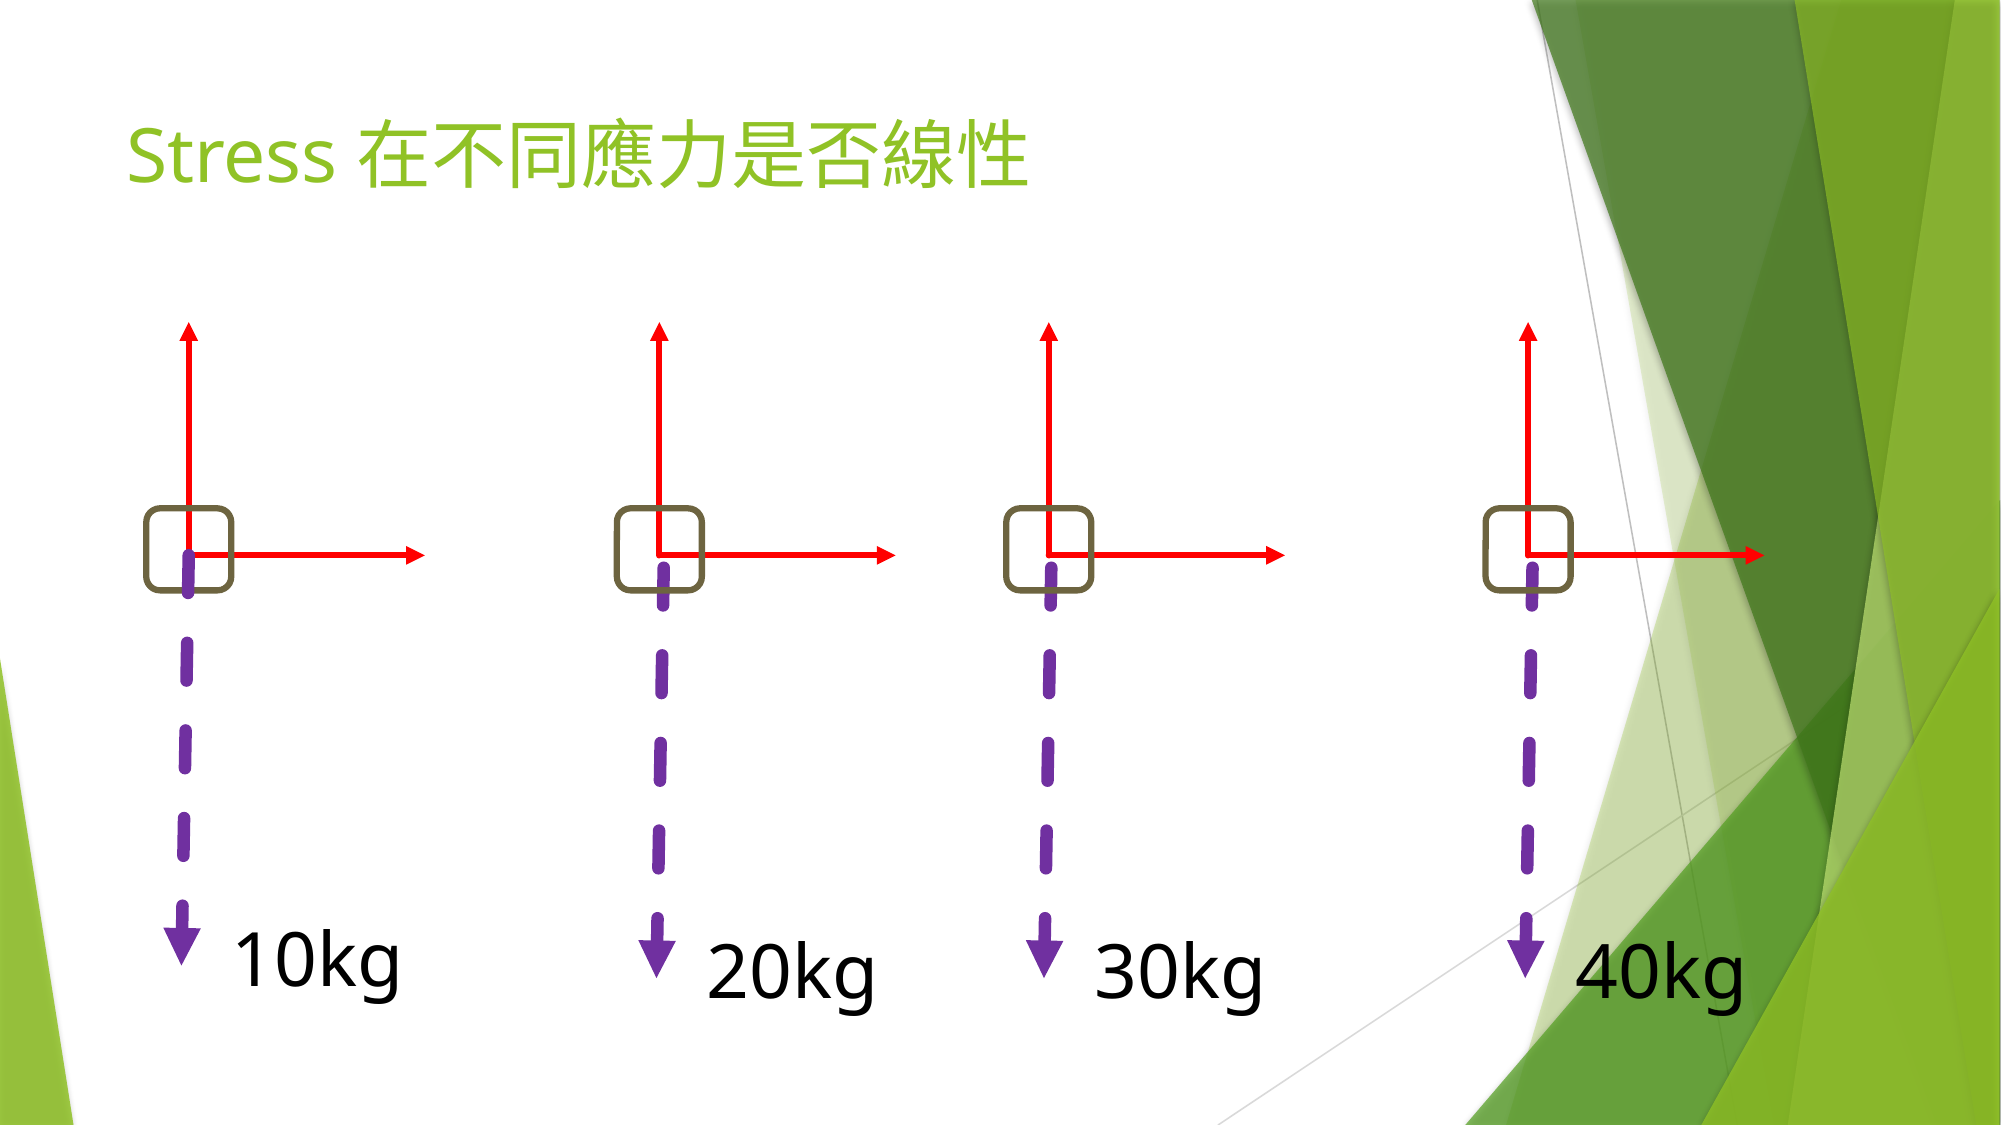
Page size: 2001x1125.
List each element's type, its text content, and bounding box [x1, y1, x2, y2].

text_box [616, 321, 897, 591]
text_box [1043, 599, 1052, 979]
text_box 20kg [692, 916, 895, 1021]
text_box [1485, 321, 1765, 591]
text_box 10kg [217, 903, 420, 1009]
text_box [145, 321, 426, 591]
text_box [1005, 321, 1286, 591]
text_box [180, 554, 190, 967]
text_box 30kg [1079, 916, 1282, 1021]
title Stress在不同應力是否線性 [111, 99, 1522, 317]
text_box 40kg [1560, 916, 1763, 1021]
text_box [655, 599, 665, 979]
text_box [1524, 599, 1534, 979]
